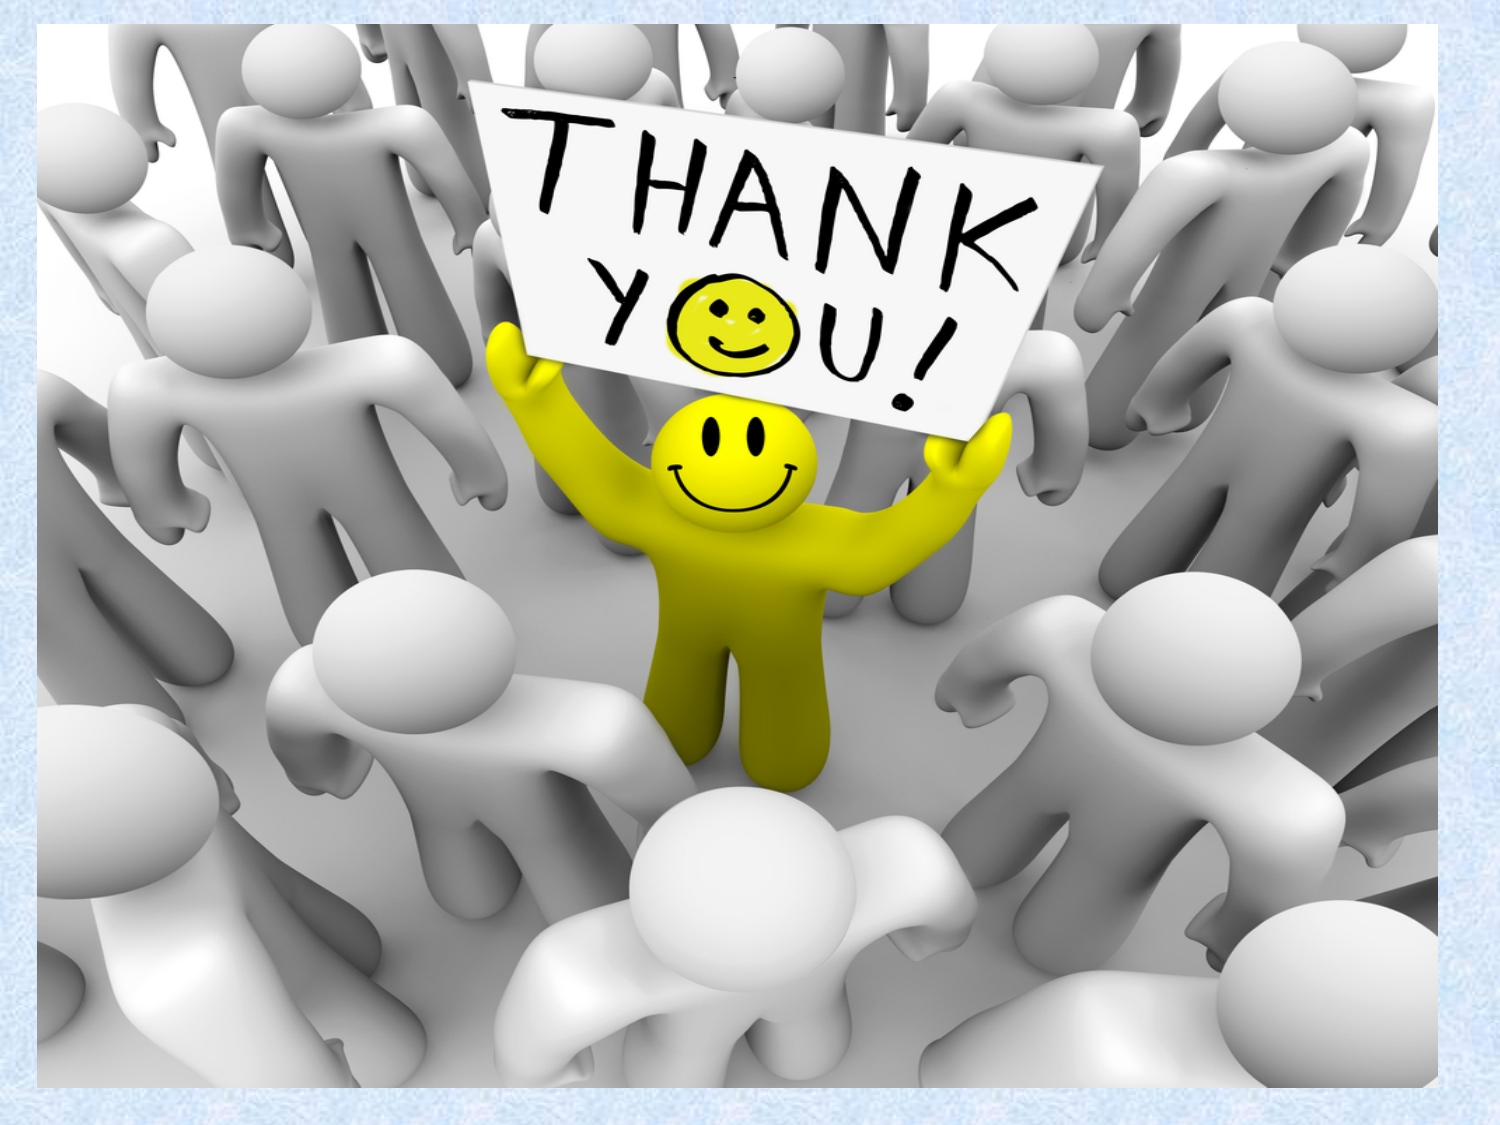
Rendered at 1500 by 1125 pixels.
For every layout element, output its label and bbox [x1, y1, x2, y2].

picture [0, 0, 1500, 1125]
list [37, 24, 1438, 1088]
